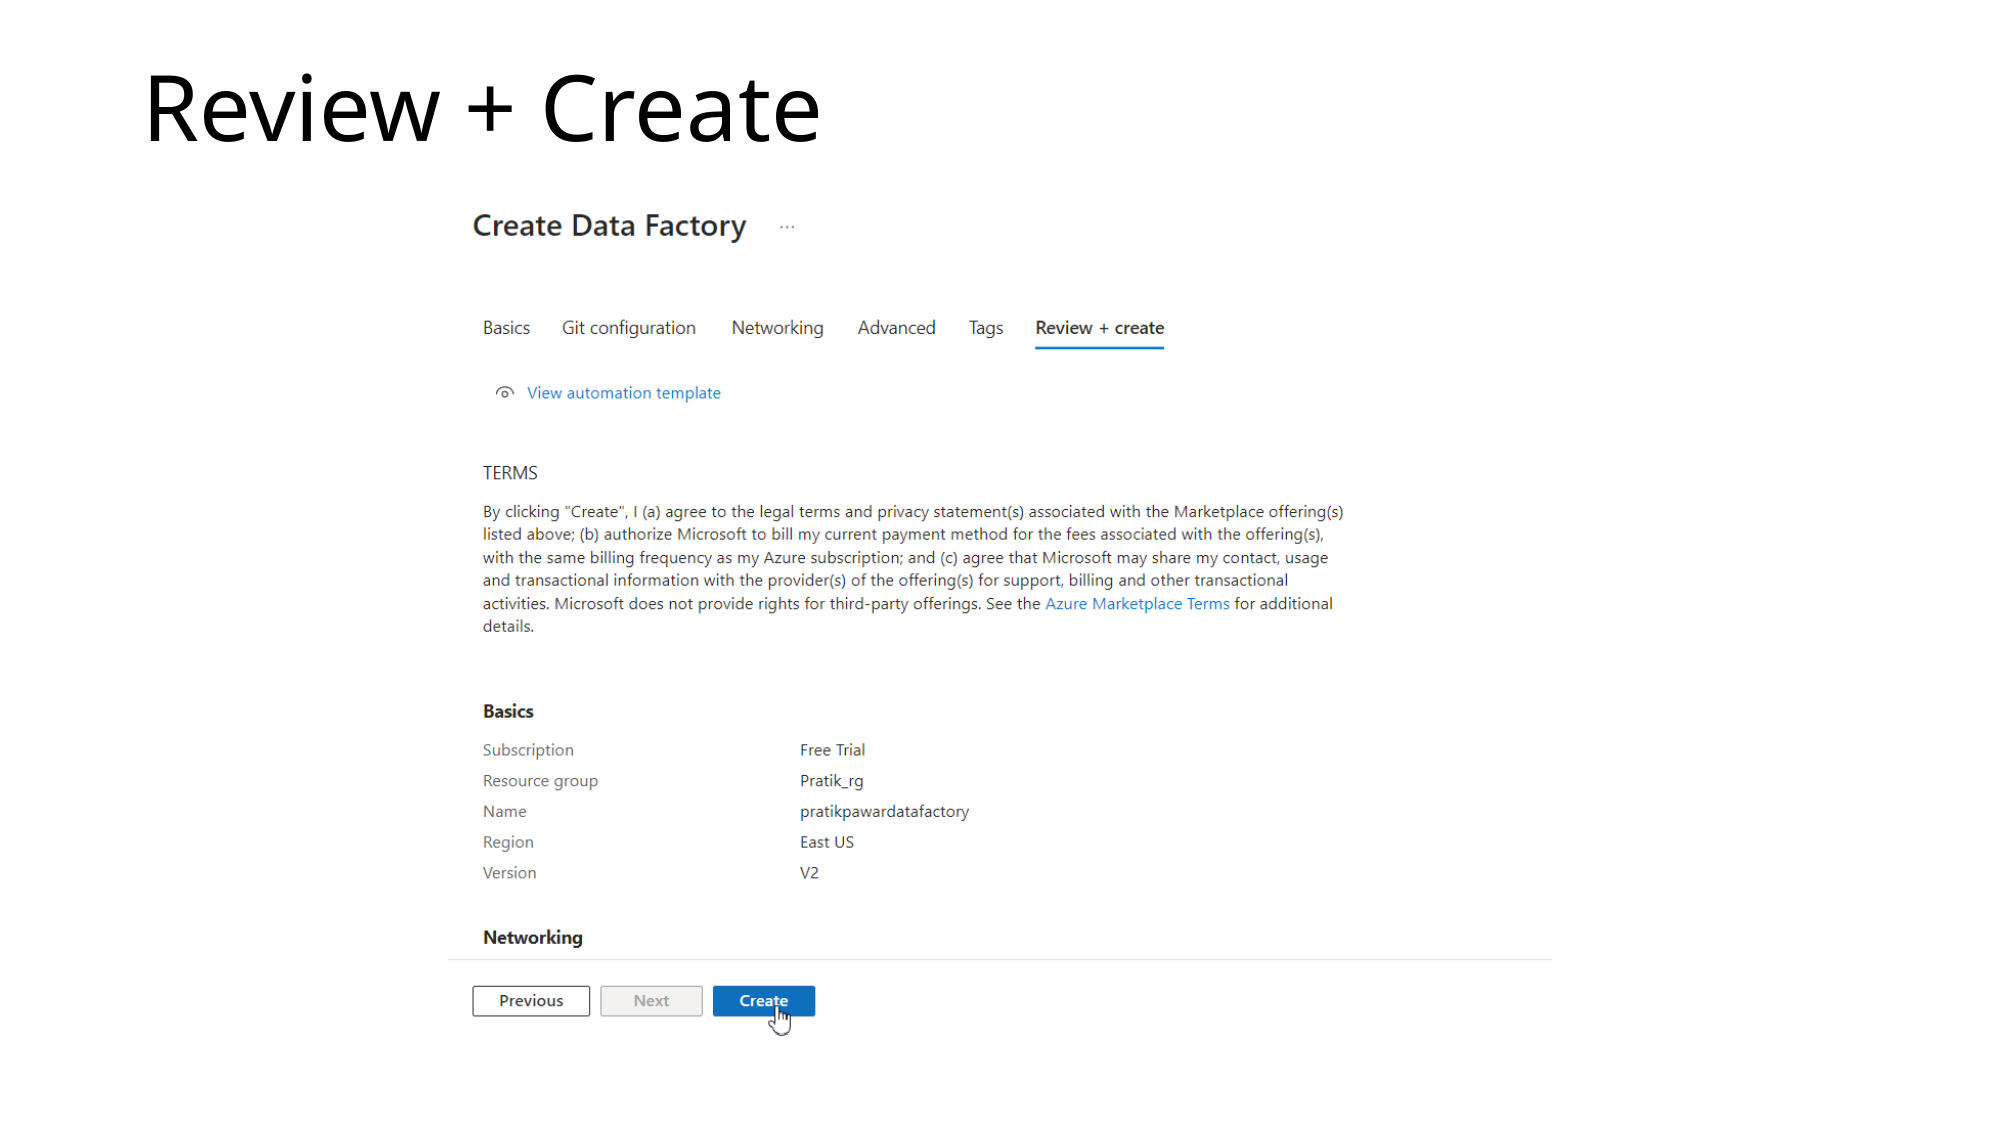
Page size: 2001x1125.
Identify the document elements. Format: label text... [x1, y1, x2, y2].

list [448, 202, 1552, 1040]
title Review + Create [127, 7, 1853, 216]
